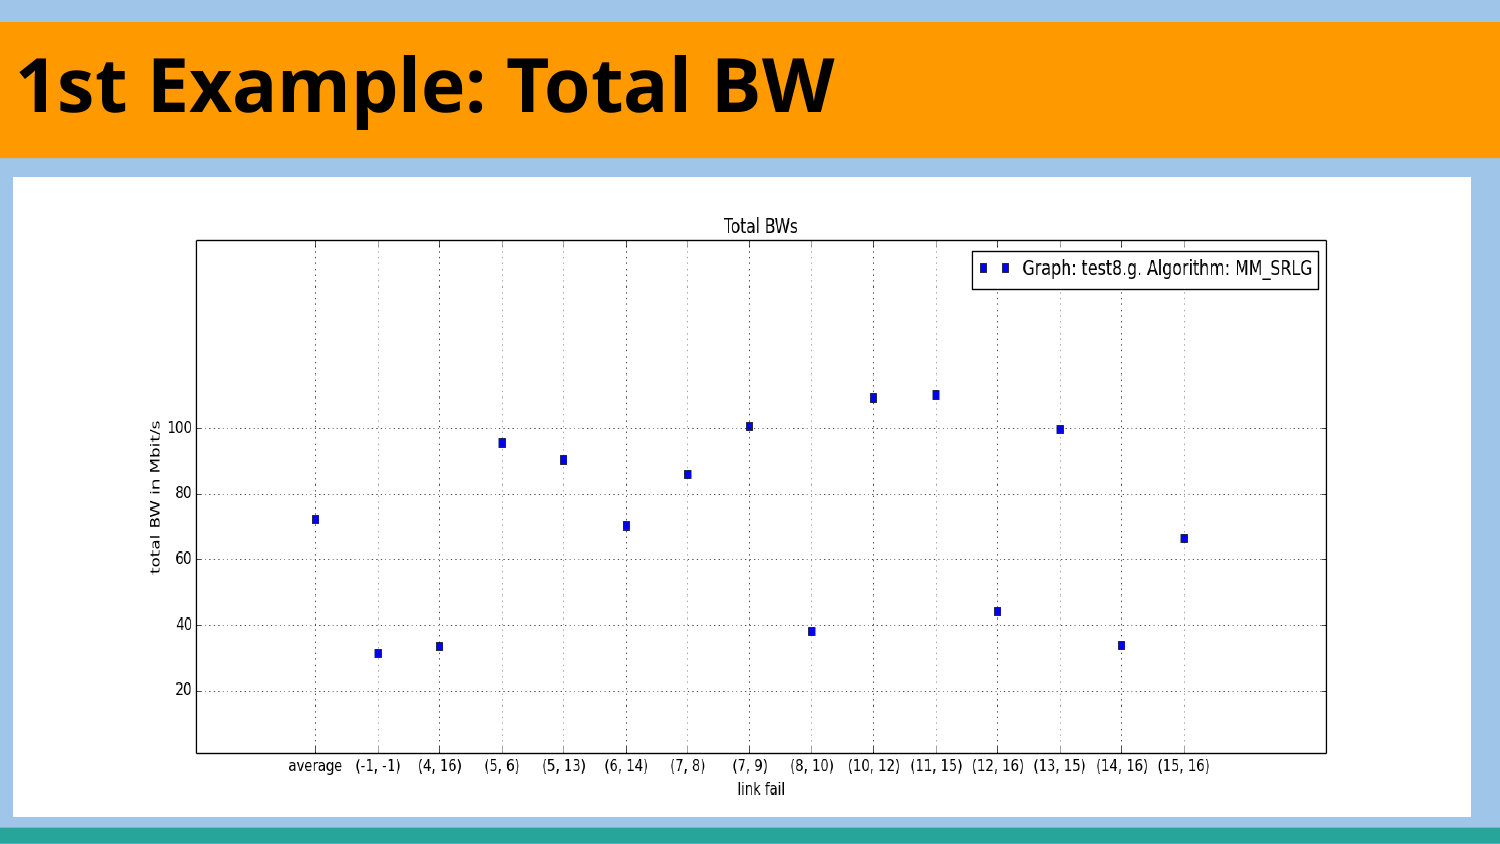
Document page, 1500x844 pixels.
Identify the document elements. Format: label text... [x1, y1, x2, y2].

picture [13, 177, 1471, 817]
title 1st Example: Total BW [0, 22, 1500, 159]
